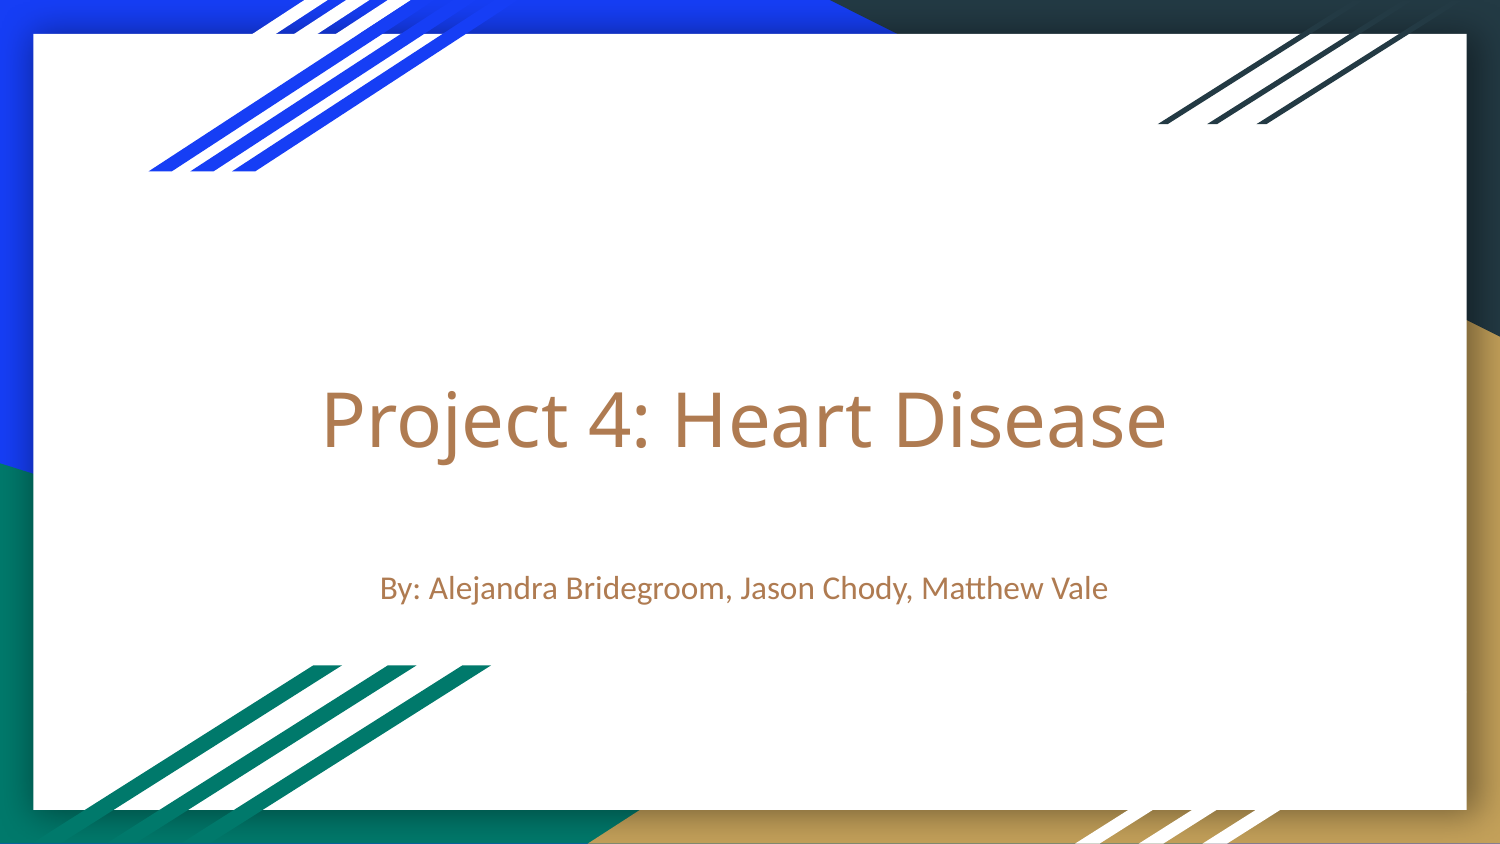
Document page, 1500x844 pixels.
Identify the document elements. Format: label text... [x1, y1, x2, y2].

title Project 4: Heart Disease [304, 298, 1185, 537]
subtitle By: Alejandra Bridegroom, Jason Chody, Matthew Vale [304, 559, 1185, 646]
